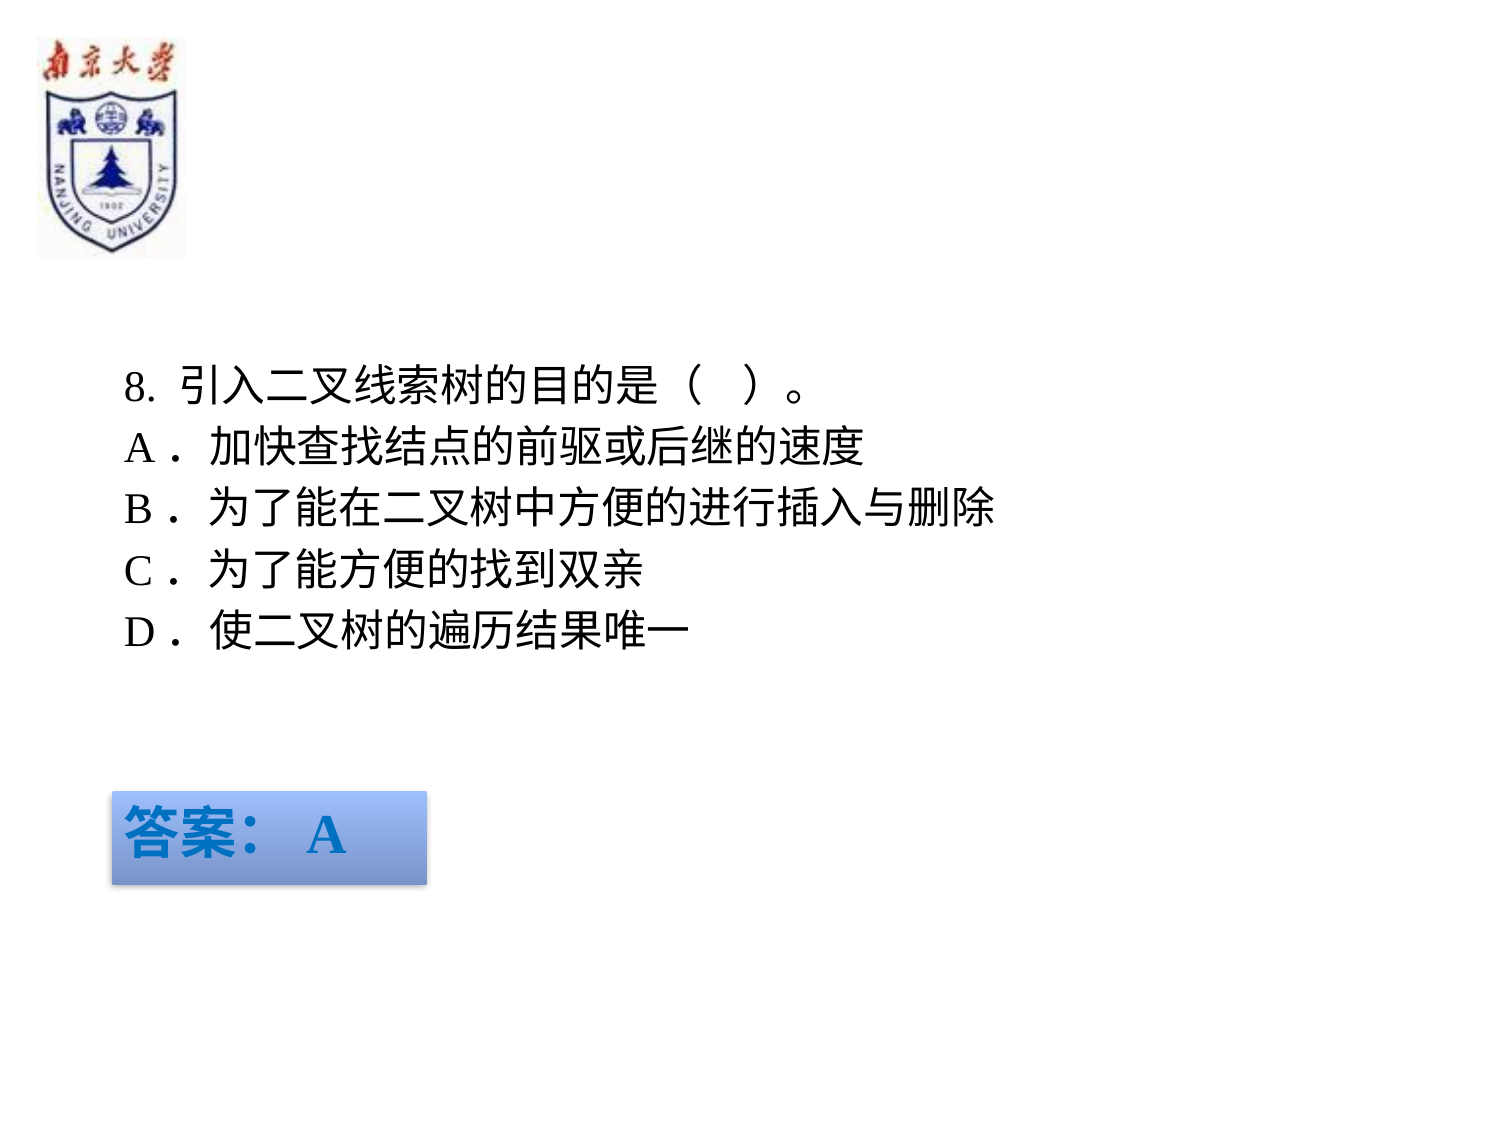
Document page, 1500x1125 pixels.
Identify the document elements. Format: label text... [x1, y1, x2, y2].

list 8. 引入二叉线索树的目的是（ ）。 A．加快查找结点的前驱或后继的速度 B．为了能在二叉树中方便的进行插入与删除 C．为了能方便的找到双亲 D．使二叉树的遍历结果唯一 [112, 351, 1339, 809]
text_box 答案：A [112, 791, 427, 885]
picture [37, 37, 186, 258]
